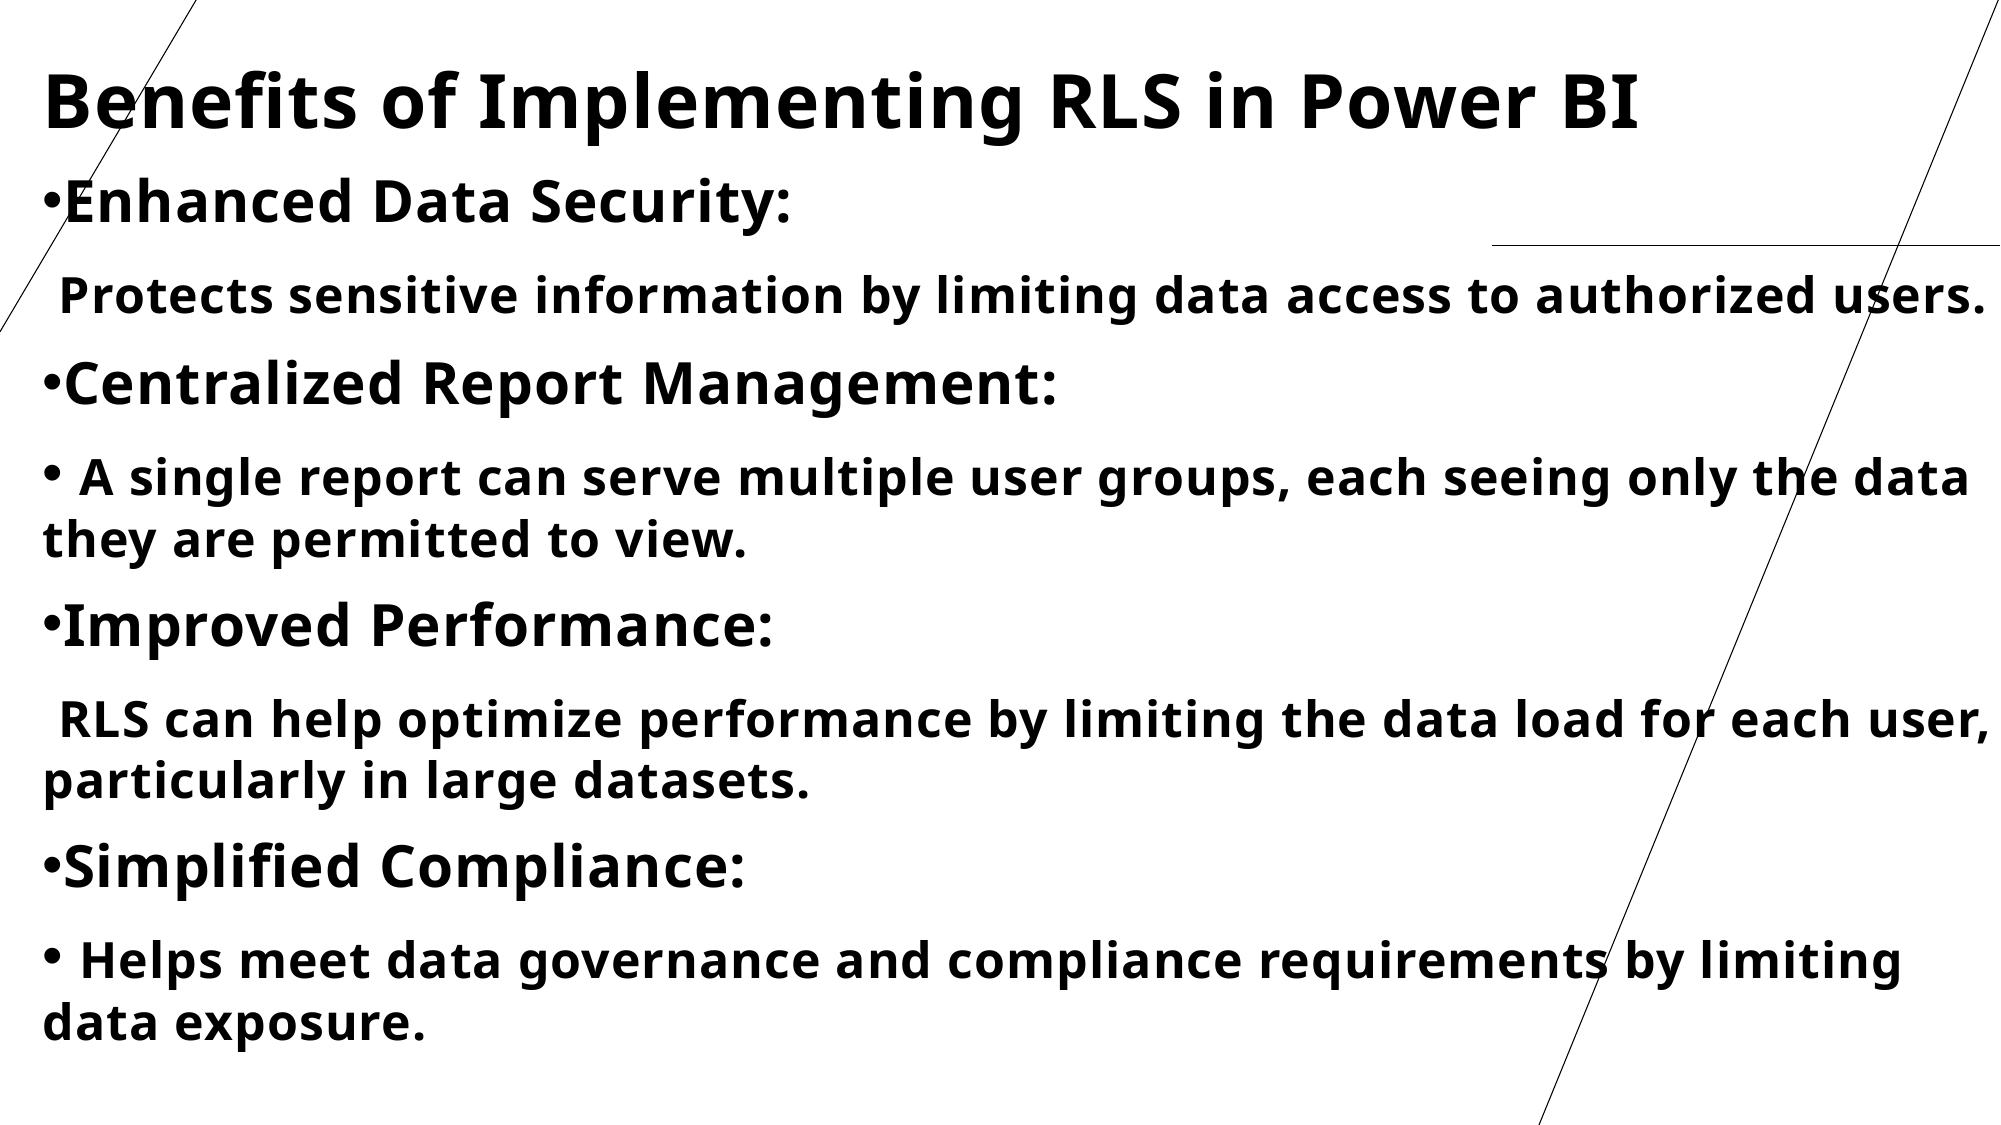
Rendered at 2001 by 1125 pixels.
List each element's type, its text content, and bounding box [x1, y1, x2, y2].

list Benefits of Implementing RLS in Power BI Enhanced Data Security: Protects sensitive information by limiting data access to authorized users. Centralized Report Management: A single report can serve multiple user groups, each seeing only the data they are permitted to view. Improved Performance: RLS can help optimize performance by limiting the data load for each user, particularly in large datasets. Simplified Compliance: Helps meet data governance and compliance requirements by limiting data exposure. [27, 46, 2000, 606]
